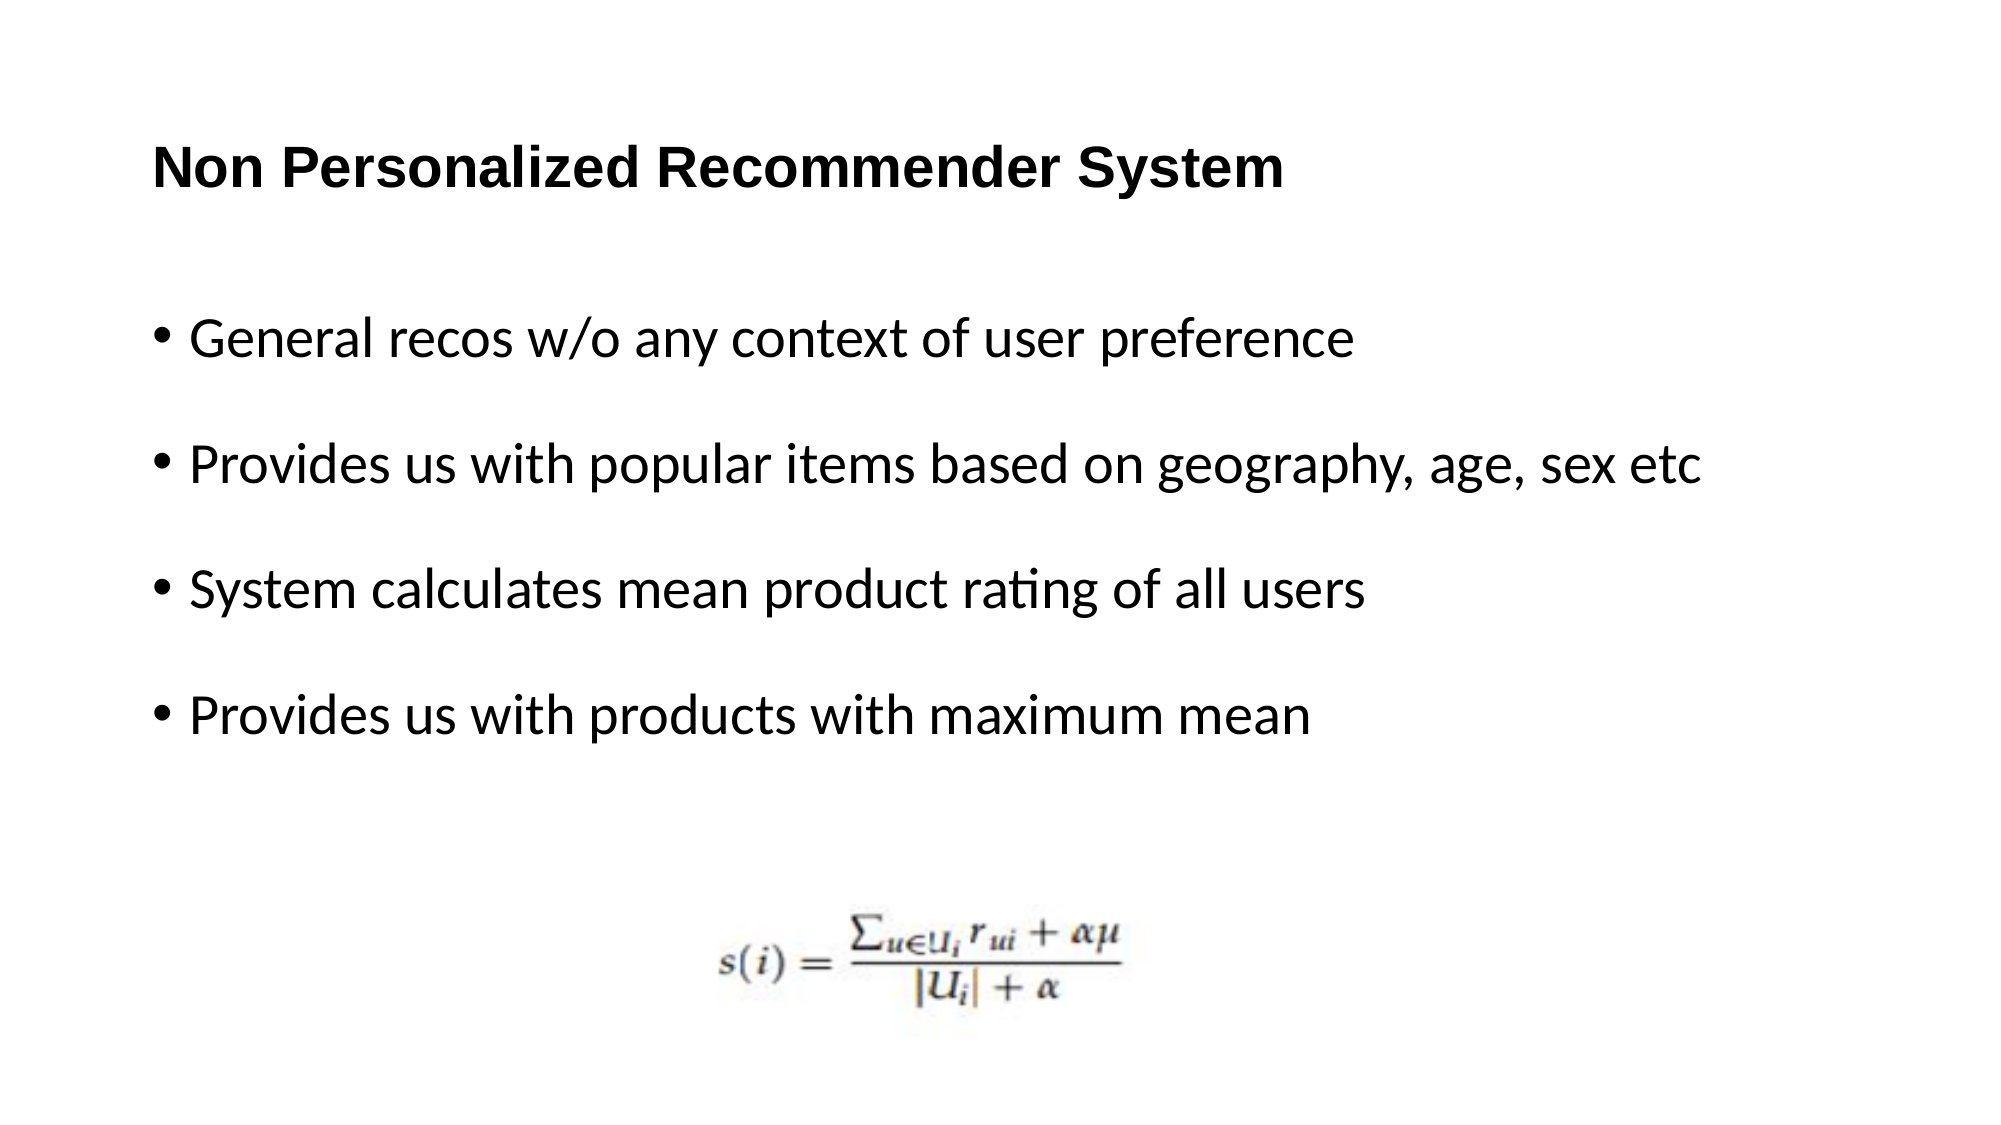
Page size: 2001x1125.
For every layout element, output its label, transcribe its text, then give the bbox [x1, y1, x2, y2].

text_box Non Personalized Recommender System [137, 59, 1863, 278]
text_box General recos w/o any context of user preference Provides us with popular items based on geography, age, sex etc System calculates mean product rating of all users Provides us with products with maximum mean [137, 299, 1863, 1014]
picture [528, 821, 1400, 1098]
